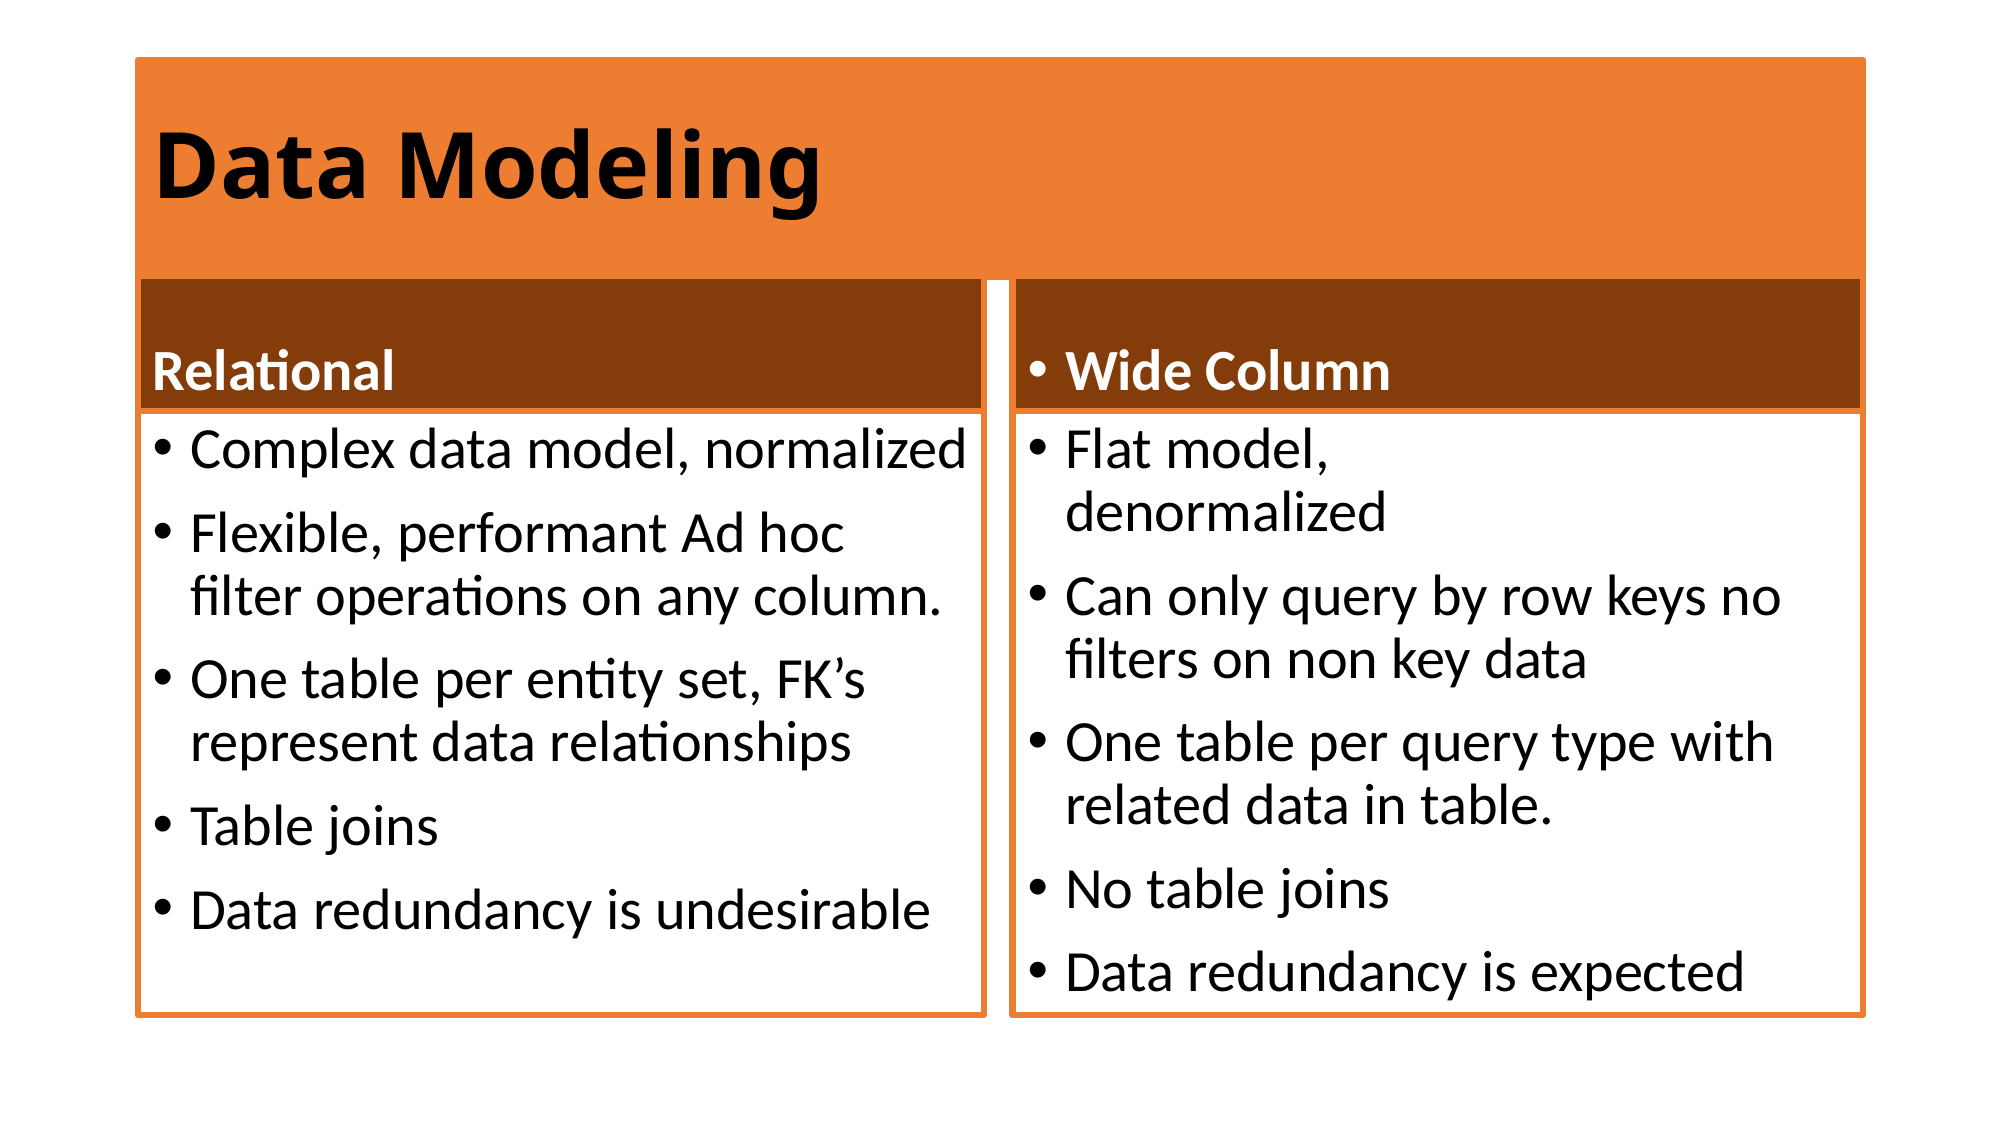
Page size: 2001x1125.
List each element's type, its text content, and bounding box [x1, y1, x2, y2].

list Relational [135, 273, 987, 408]
list Flat model, denormalized Can only query by row keys no filters on non key data One table per query type with related data in table. No table joins Data redundancy is expected [1009, 408, 1866, 1018]
list Complex data model, normalized Flexible, performant Ad hoc filter operations on any column. One table per entity set, FK’s represent data relationships Table joins Data redundancy is undesirable [135, 408, 987, 1018]
title Data Modeling [135, 57, 1866, 280]
list Wide Column [1009, 273, 1866, 409]
